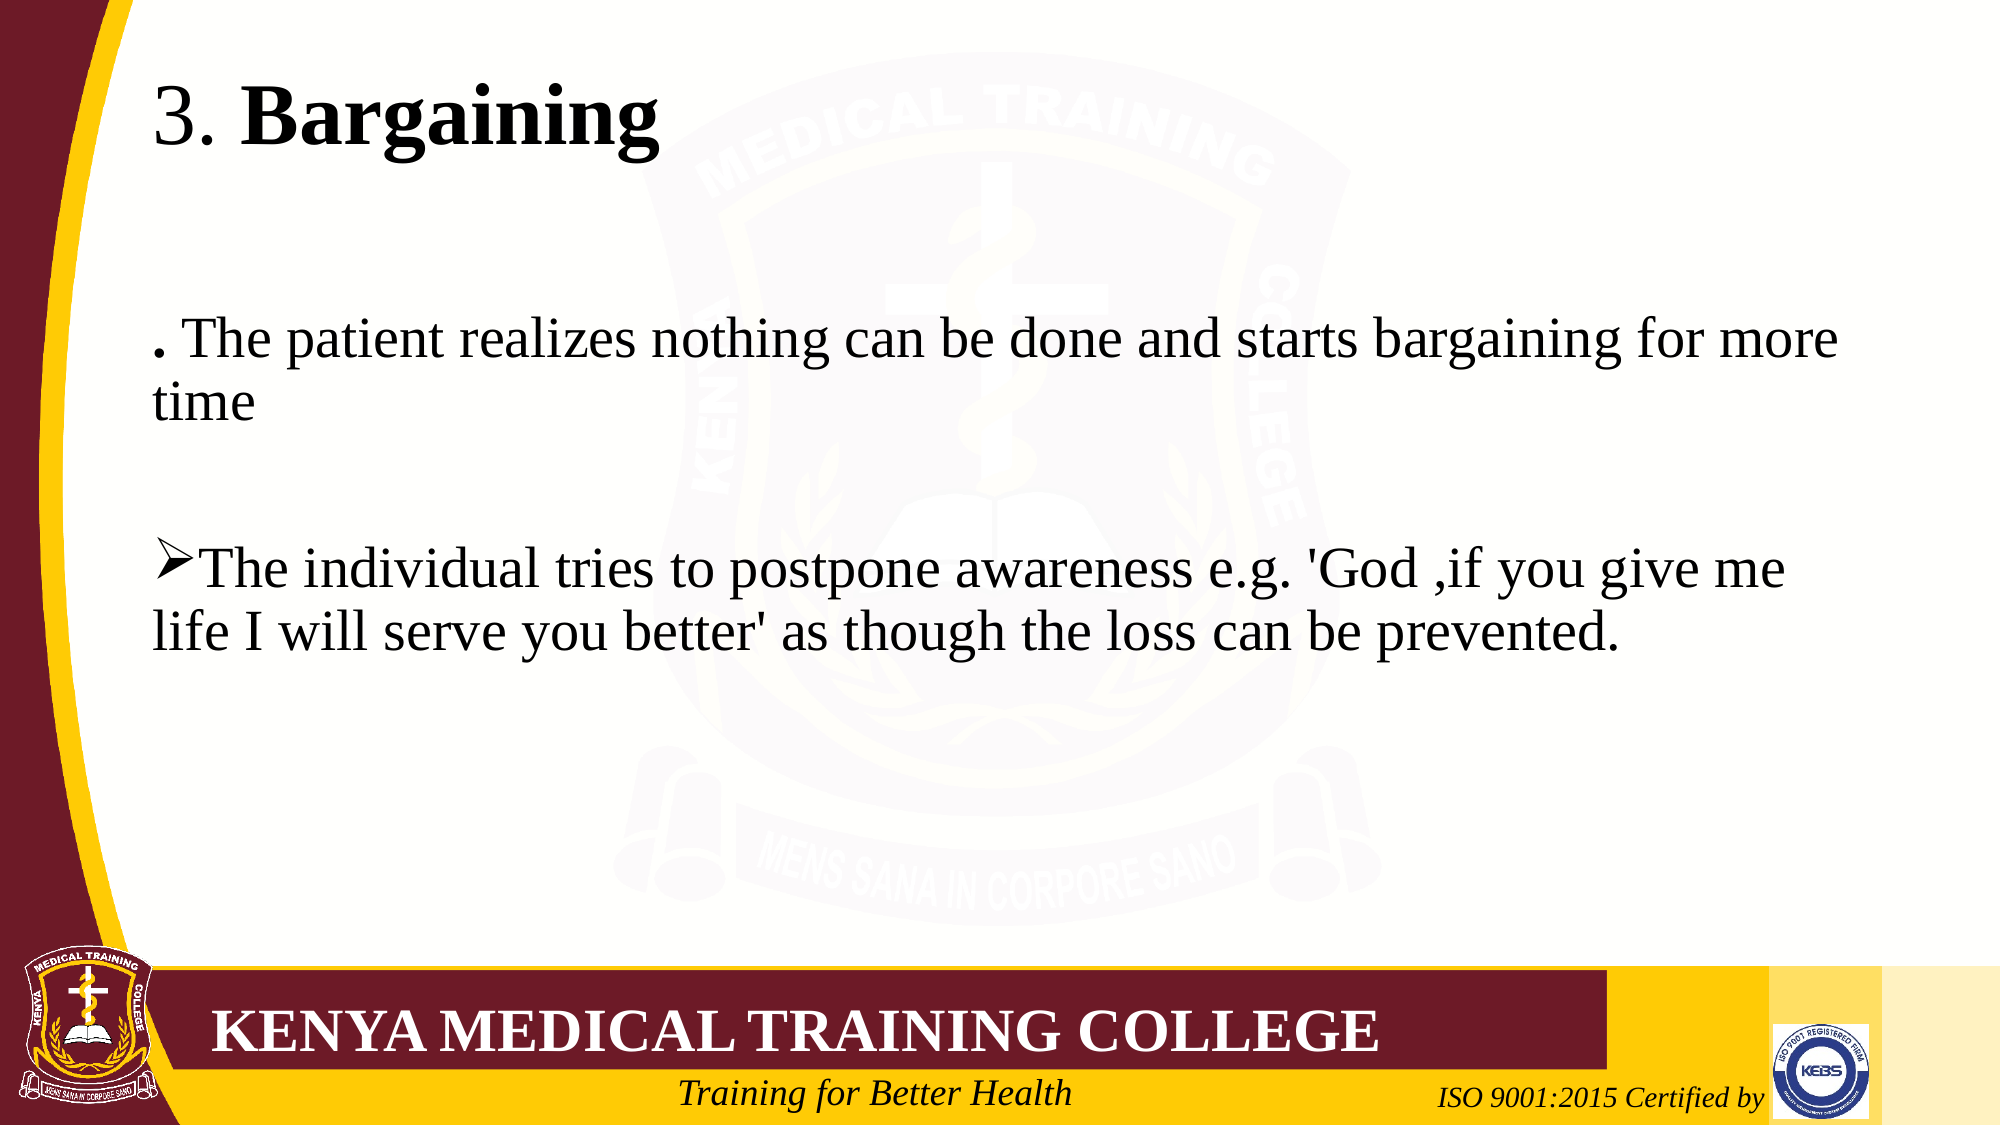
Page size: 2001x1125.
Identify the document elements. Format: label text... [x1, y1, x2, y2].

list . The patient realizes nothing can be done and starts bargaining for more time The individual tries to postpone awareness e.g. 'God ,if you give me life I will serve you better' as though the loss can be prevented. [137, 299, 1863, 1014]
picture [0, 0, 2000, 1125]
title 3. Bargaining [137, 59, 1863, 278]
